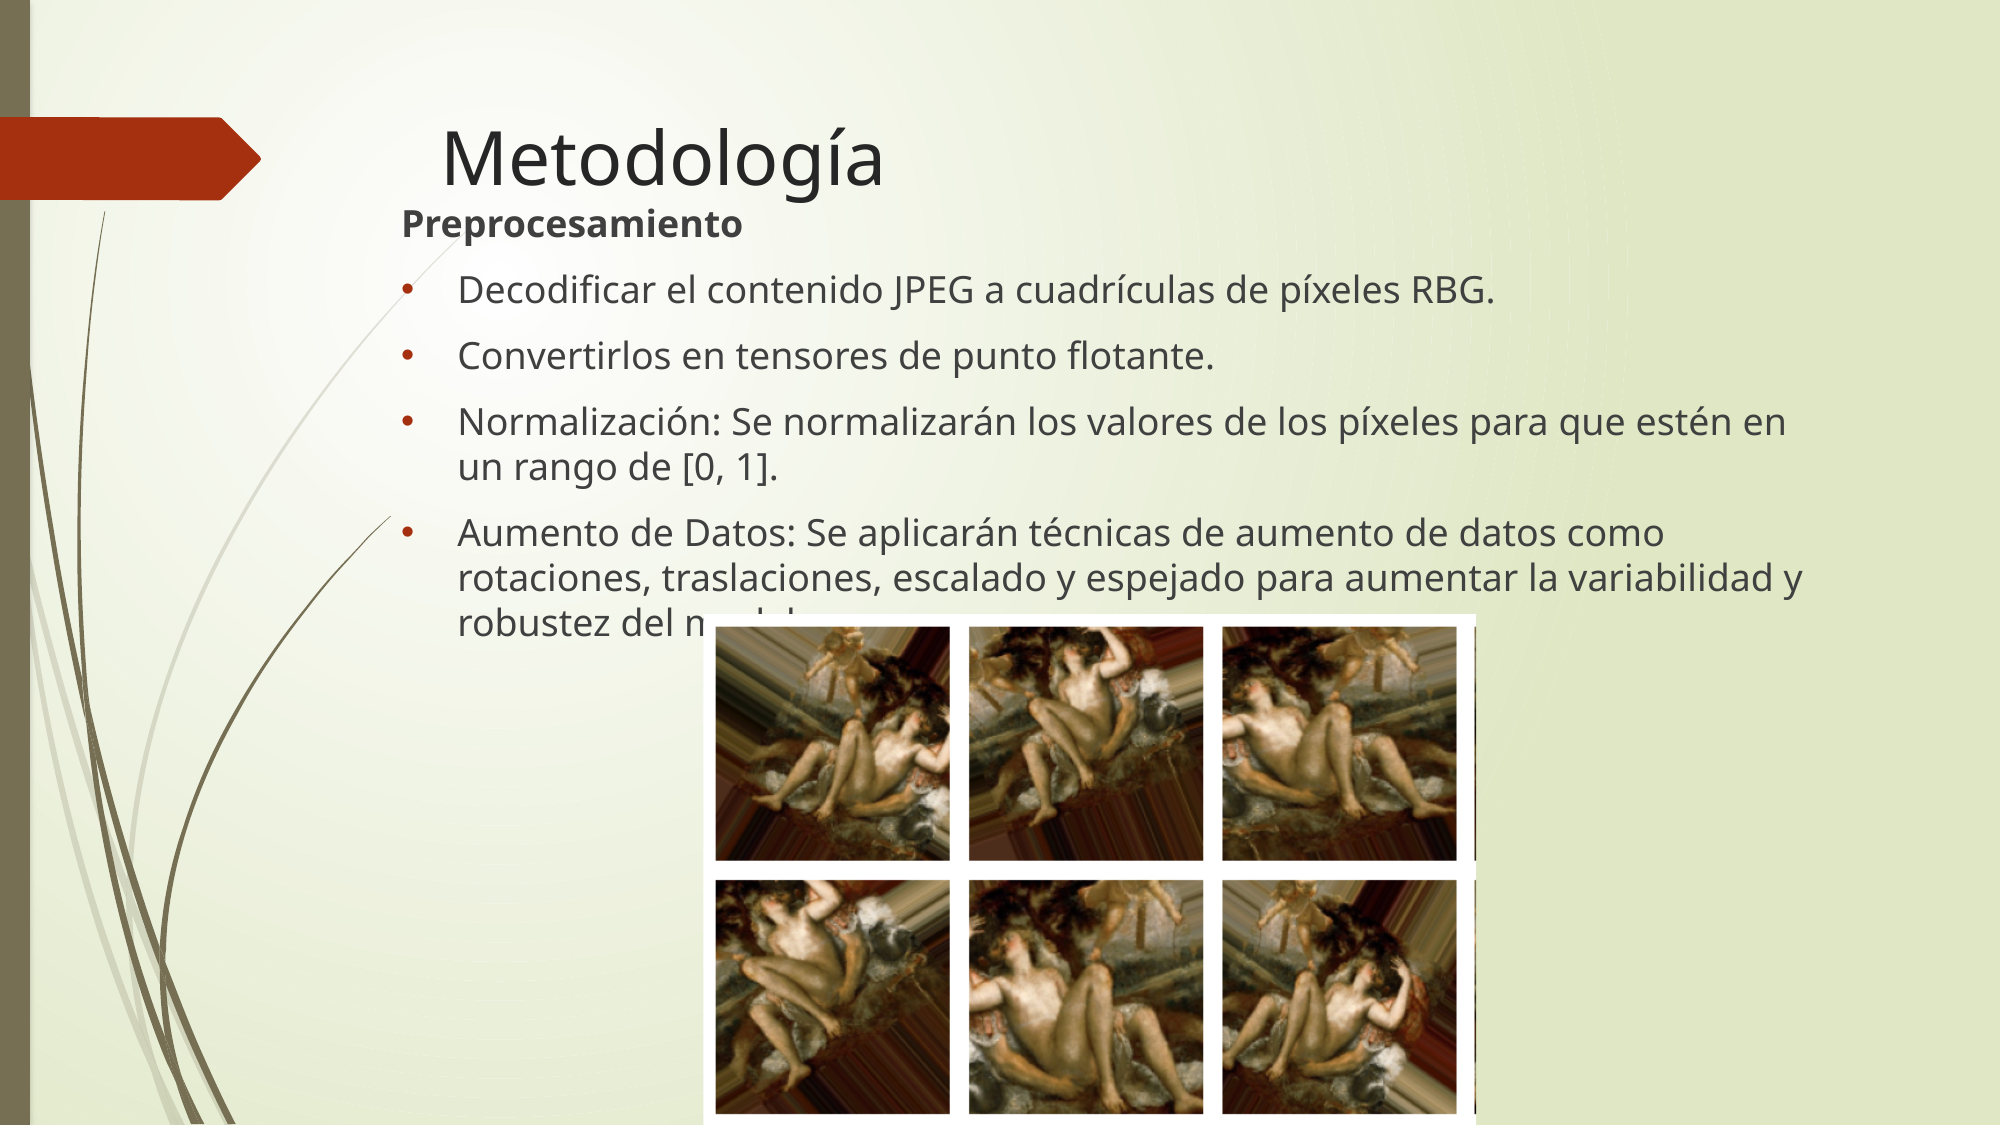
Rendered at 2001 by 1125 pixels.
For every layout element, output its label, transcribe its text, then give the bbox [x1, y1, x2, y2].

list Preprocesamiento Decodificar el contenido JPEG a cuadrículas de píxeles RBG. Convertirlos en tensores de punto flotante. Normalización: Se normalizarán los valores de los píxeles para que estén en un rango de [0, 1]. Aumento de Datos: Se aplicarán técnicas de aumento de datos como rotaciones, traslaciones, escalado y espejado para aumentar la variabilidad y robustez del modelo. [386, 192, 1849, 813]
picture [703, 613, 1477, 1125]
title Metodología [425, 102, 1888, 313]
